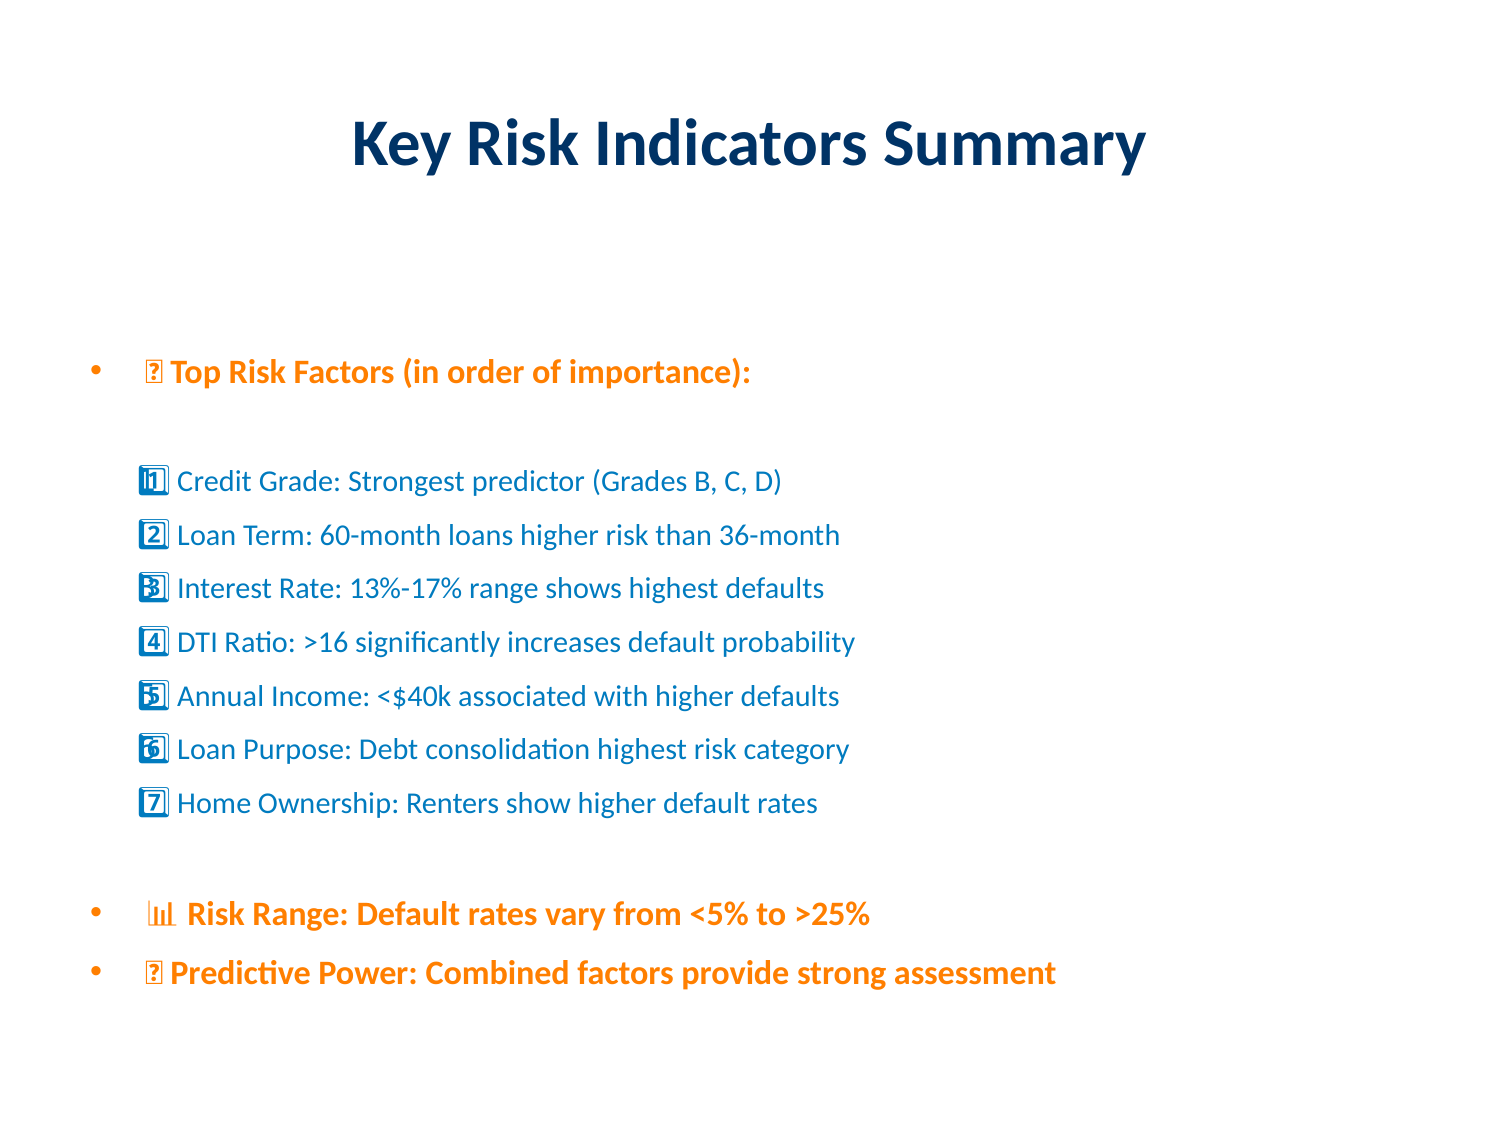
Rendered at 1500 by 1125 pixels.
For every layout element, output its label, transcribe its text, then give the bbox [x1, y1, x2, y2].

list 🥇 Top Risk Factors (in order of importance): 1️⃣ Credit Grade: Strongest predictor (Grades B, C, D) 2️⃣ Loan Term: 60-month loans higher risk than 36-month 3️⃣ Interest Rate: 13%-17% range shows highest defaults 4️⃣ DTI Ratio: >16 significantly increases default probability 5️⃣ Annual Income: <$40k associated with higher defaults 6️⃣ Loan Purpose: Debt consolidation highest risk category 7️⃣ Home Ownership: Renters show higher default rates 📊 Risk Range: Default rates vary from <5% to >25% 🎯 Predictive Power: Combined factors provide strong assessment [75, 262, 1425, 1005]
title Key Risk Indicators Summary [75, 45, 1425, 233]
